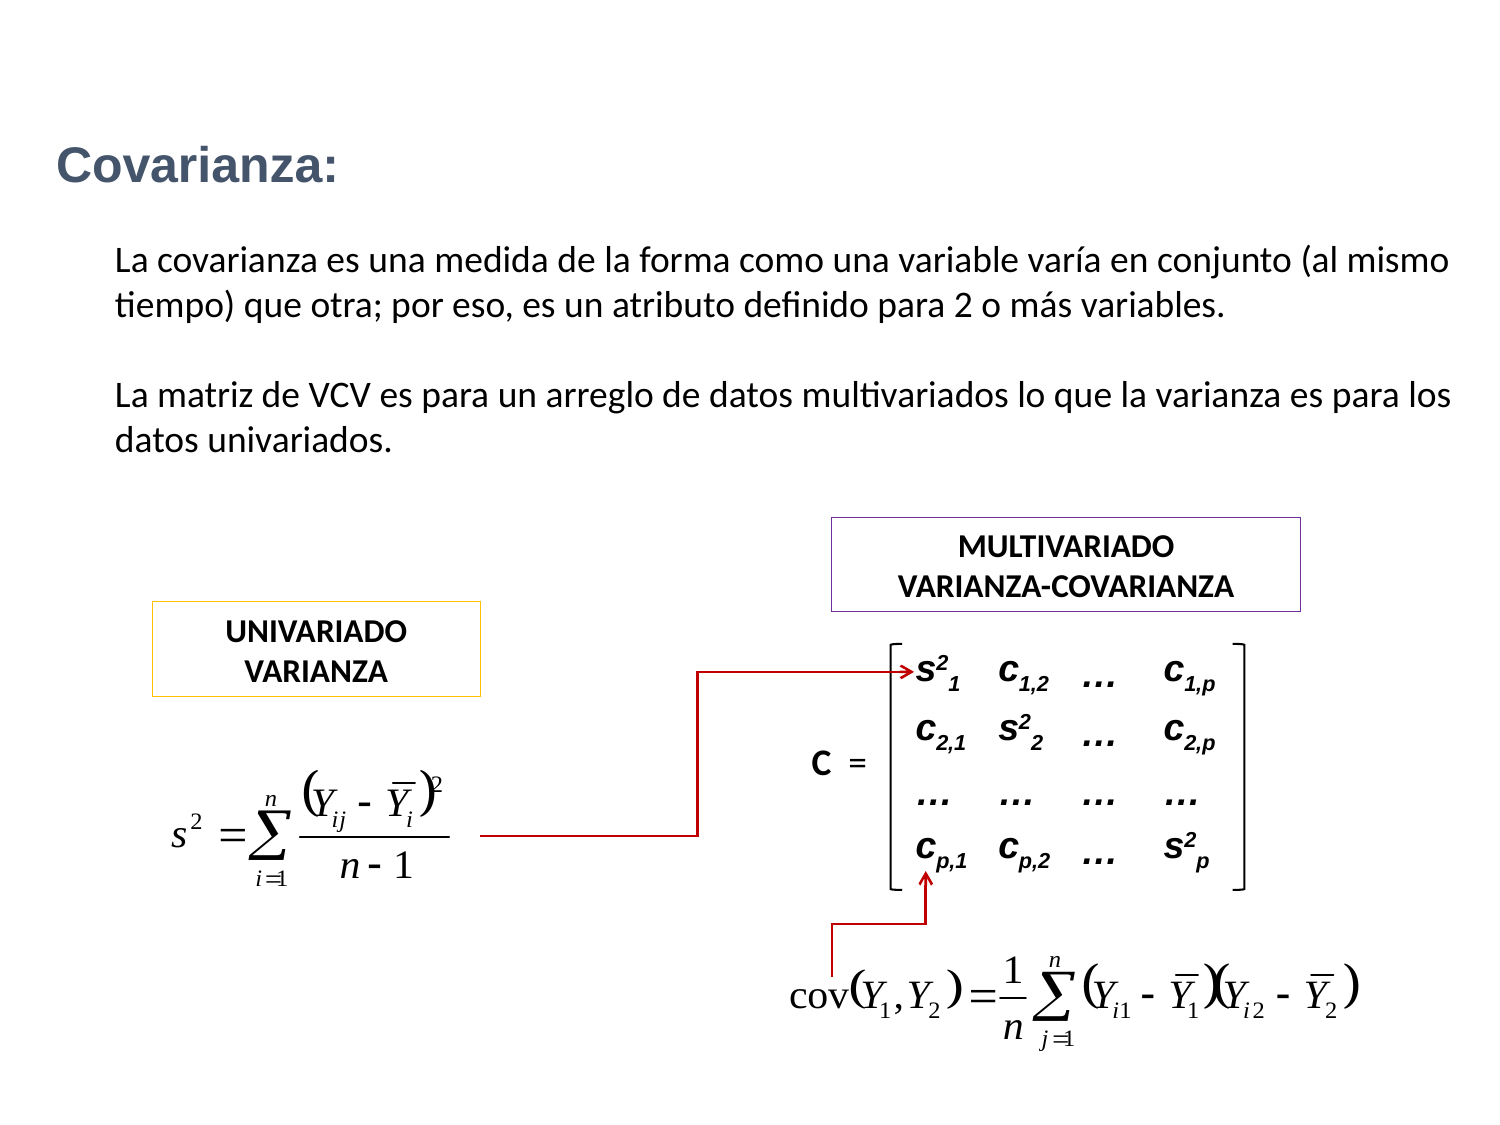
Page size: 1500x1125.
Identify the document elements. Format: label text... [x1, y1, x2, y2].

table_header c1,p [1162, 637, 1245, 696]
table_cell c2,p [1162, 696, 1232, 755]
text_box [480, 671, 914, 836]
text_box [164, 766, 458, 895]
text_box [890, 836, 903, 876]
text_box Covarianza: [41, 125, 382, 201]
table_cell … [1079, 755, 1162, 814]
table_header s21 [914, 637, 997, 696]
text_box [890, 643, 903, 671]
table_cell … [914, 755, 997, 814]
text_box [826, 876, 932, 971]
table_cell s22 [997, 696, 1079, 755]
table_cell s2p [1162, 814, 1232, 873]
table_cell … [997, 755, 1079, 814]
text_box La covarianza es una medida de la forma como una variable varía en conjunto (al mismo tiempo) que otra; por eso, es un atributo definido para 2 o más variables. La matriz de VCV es para un arreglo de datos multivariados lo que la varianza es para los datos univariados. [100, 227, 1500, 468]
table_cell c2,1 [914, 696, 997, 755]
text_box [1232, 643, 1245, 891]
table_cell … [1079, 814, 1162, 873]
text_box MULTIVARIADO VARIANZA-COVARIANZA [831, 517, 1301, 612]
text_box UNIVARIADO VARIANZA [152, 601, 481, 697]
table_cell cp,2 [997, 814, 1079, 873]
table_header … [1079, 637, 1162, 696]
table_header c1,2 [997, 637, 1079, 696]
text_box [783, 941, 1360, 1059]
table_cell … [1162, 755, 1232, 814]
table_cell cp,1 [914, 814, 997, 873]
table_cell … [1079, 696, 1162, 755]
